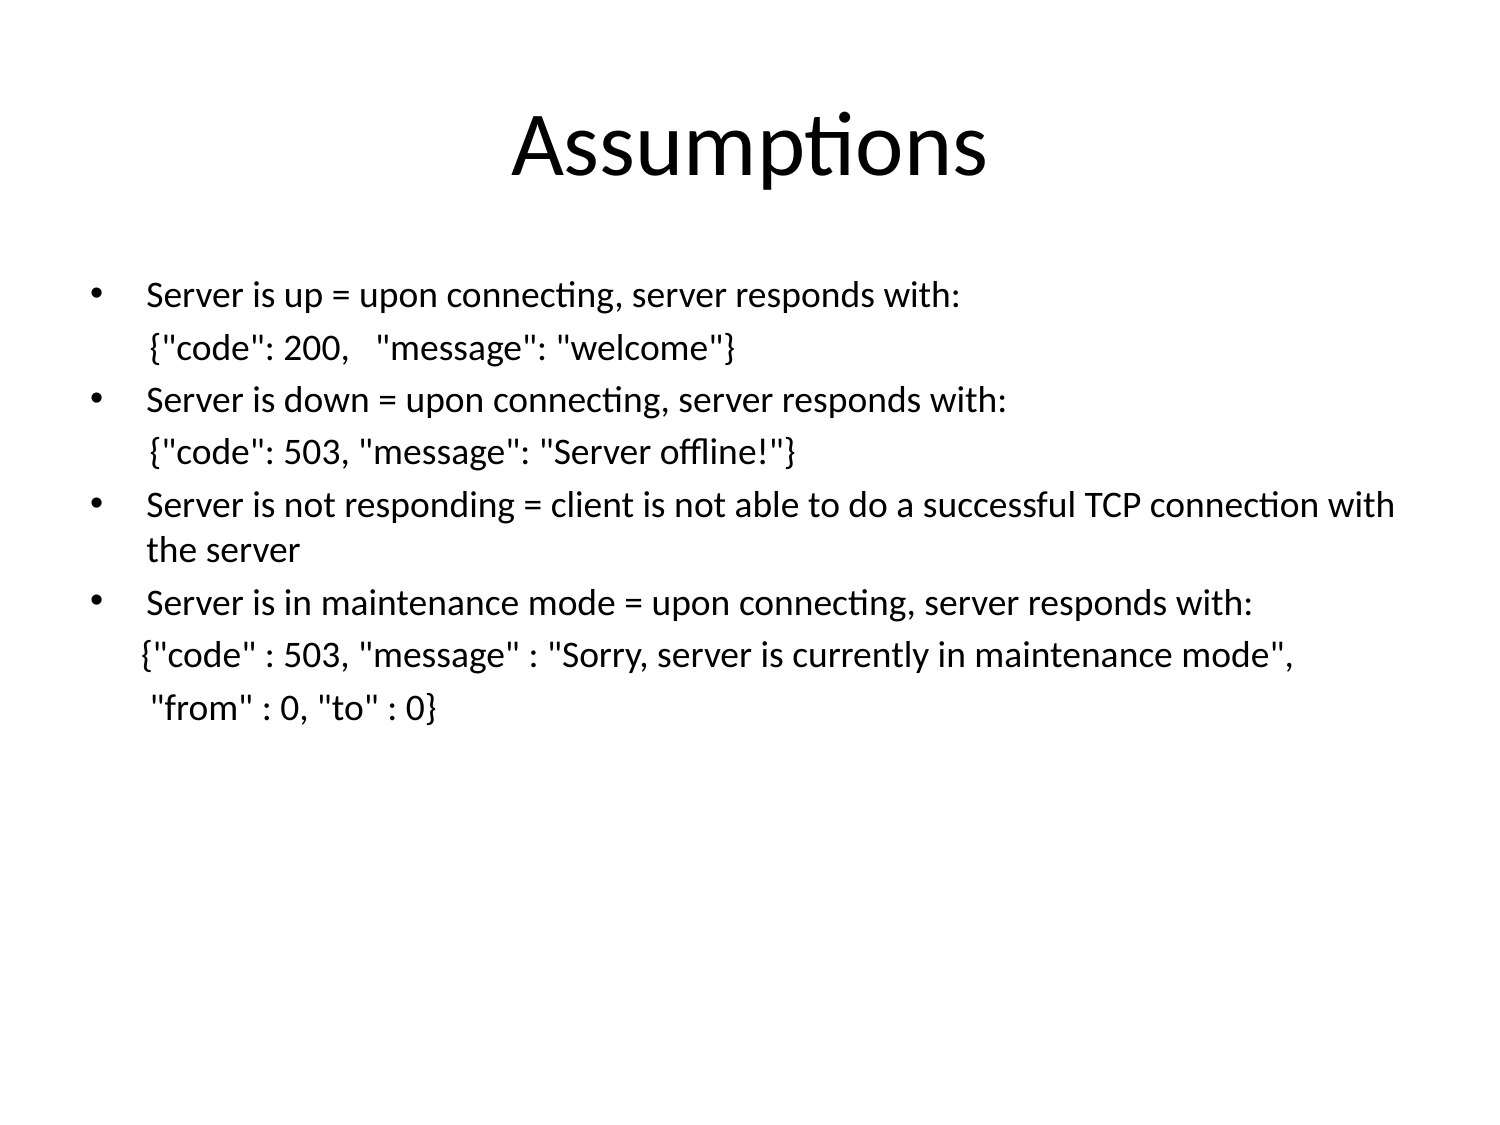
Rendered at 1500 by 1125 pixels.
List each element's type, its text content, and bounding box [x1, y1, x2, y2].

list Server is up = upon connecting, server responds with: {"code": 200, "message": "welcome"} Server is down = upon connecting, server responds with: {"code": 503, "message": "Server offline!"} Server is not responding = client is not able to do a successful TCP connection with the server Server is in maintenance mode = upon connecting, server responds with: {"code" : 503, "message" : "Sorry, server is currently in maintenance mode", "from" : 0, "to" : 0} [75, 262, 1425, 1005]
title Assumptions [75, 45, 1425, 233]
